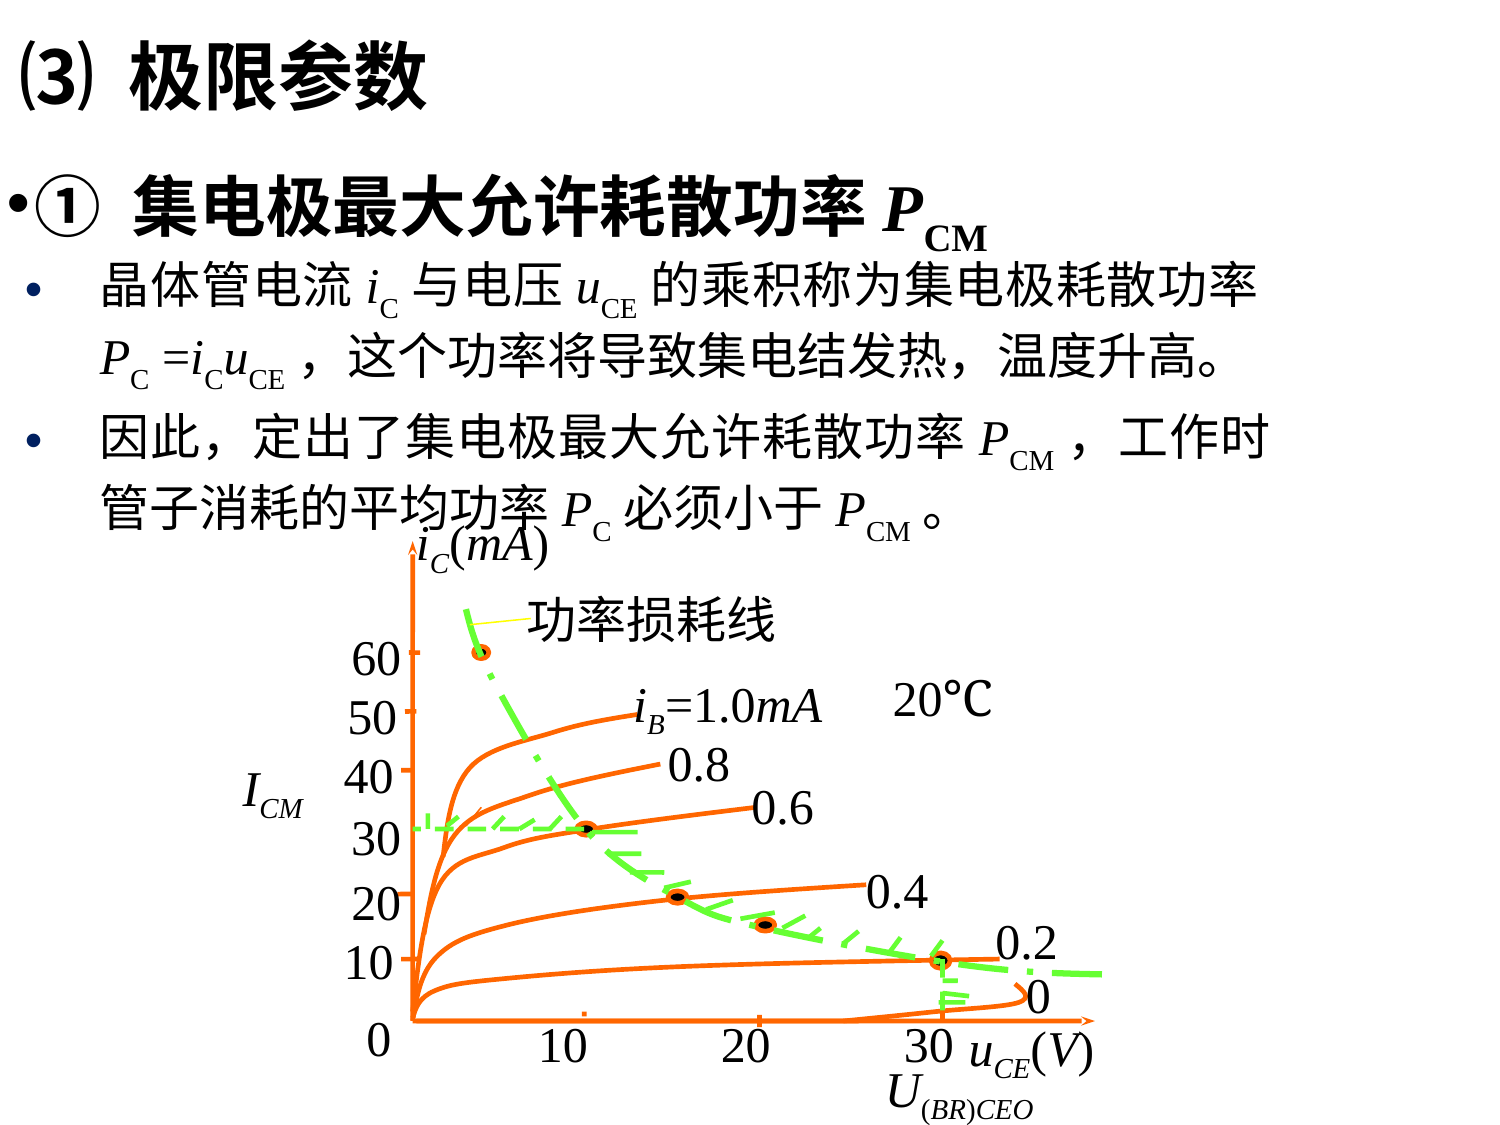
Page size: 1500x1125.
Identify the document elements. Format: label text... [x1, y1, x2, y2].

text_box 晶体管电流iC与电压uCE的乘积称为集电极耗散功率PC =iCuCE，这个功率将导致集电结发热，温度升高。 因此，定出了集电极最大允许耗散功率PCM，工作时管子消耗的平均功率PC必须小于PCM。 [10, 246, 1285, 769]
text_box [227, 503, 1211, 1125]
title ⑶ 极限参数 [4, 0, 1298, 165]
list ① 集电极最大允许耗散功率PCM [0, 157, 1267, 261]
